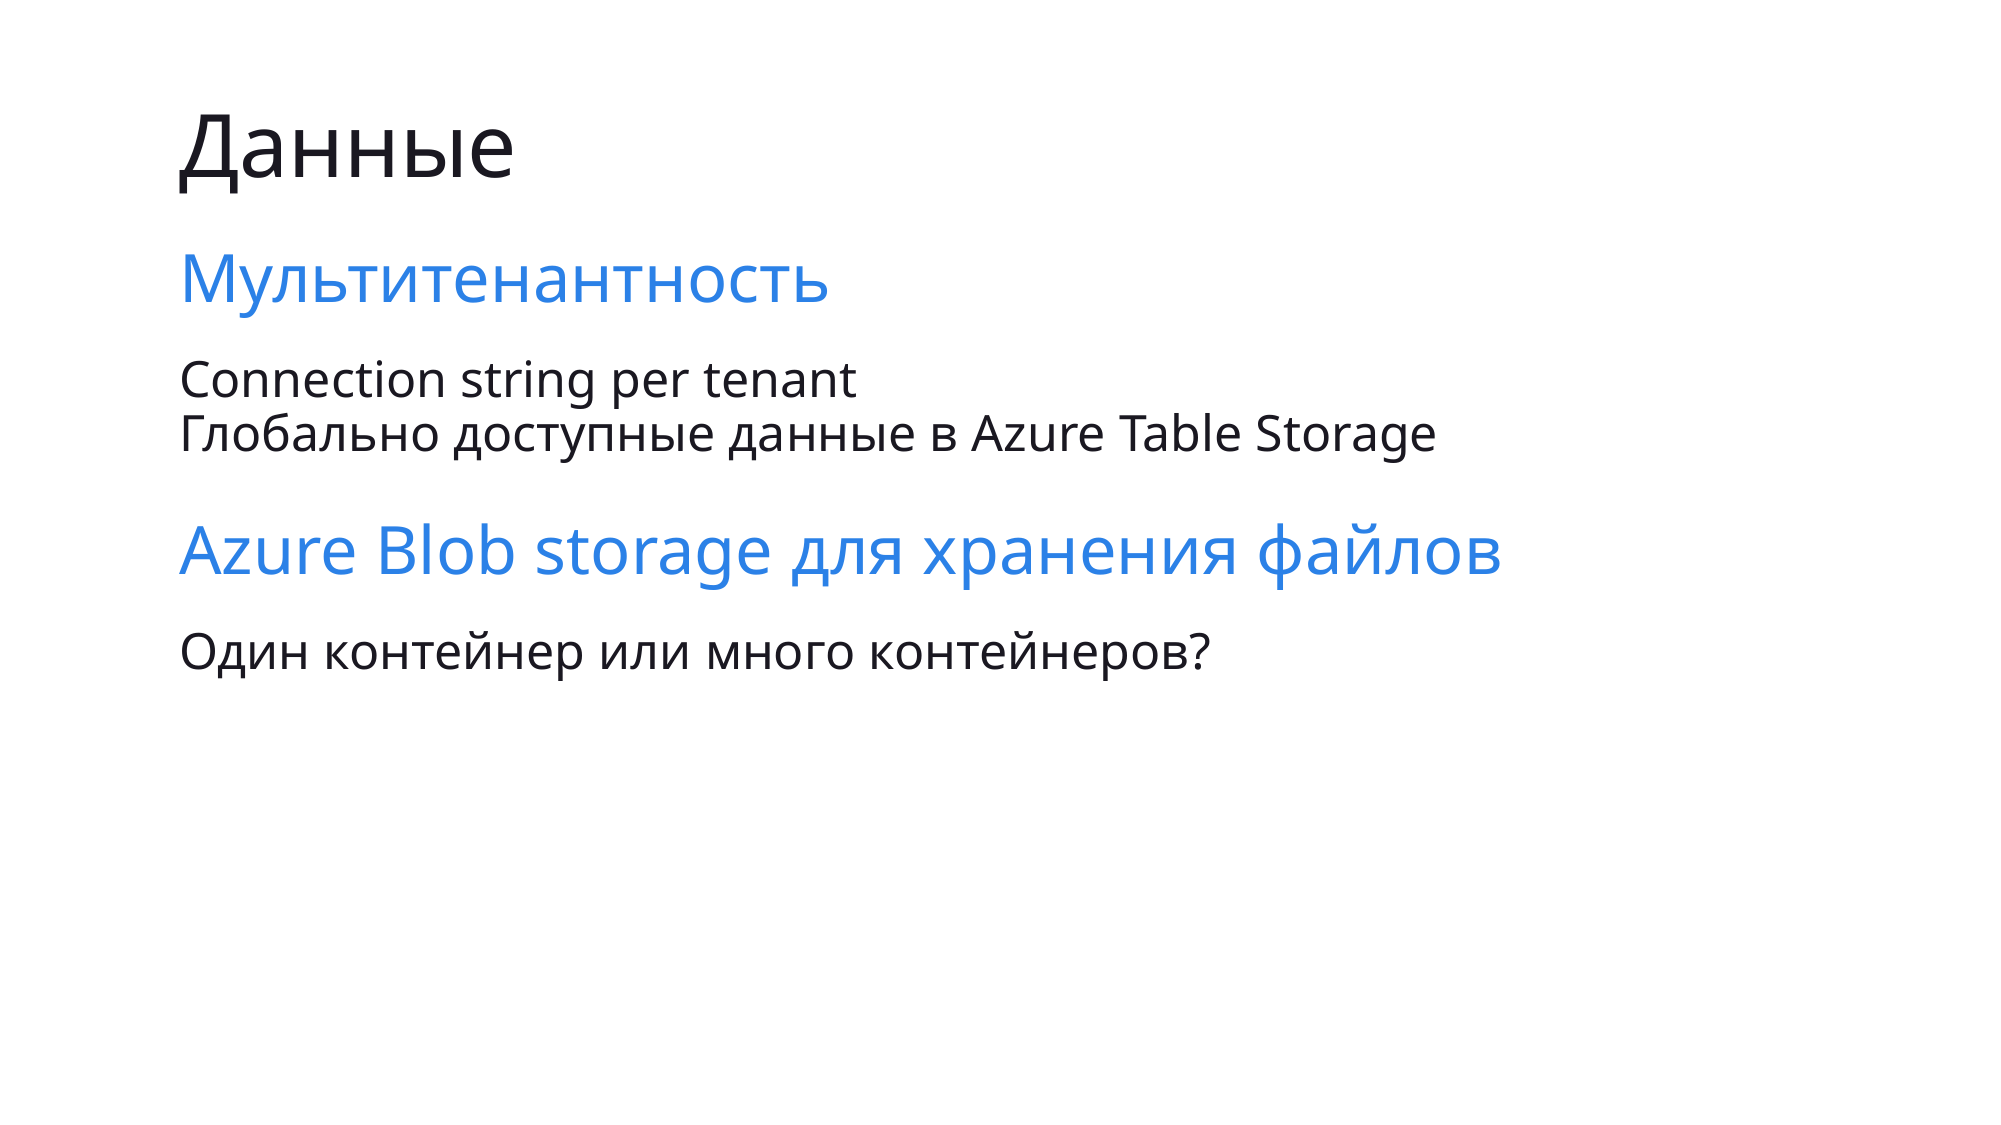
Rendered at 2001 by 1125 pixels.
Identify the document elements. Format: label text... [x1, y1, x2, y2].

title Данные [173, 90, 1863, 209]
list Мультитенантность Сonnection string per tenant Глобально доступные данные в Azure Table Storage Azure Blob storage для хранения файлов Один контейнер или много контейнеров? [173, 237, 1863, 1035]
